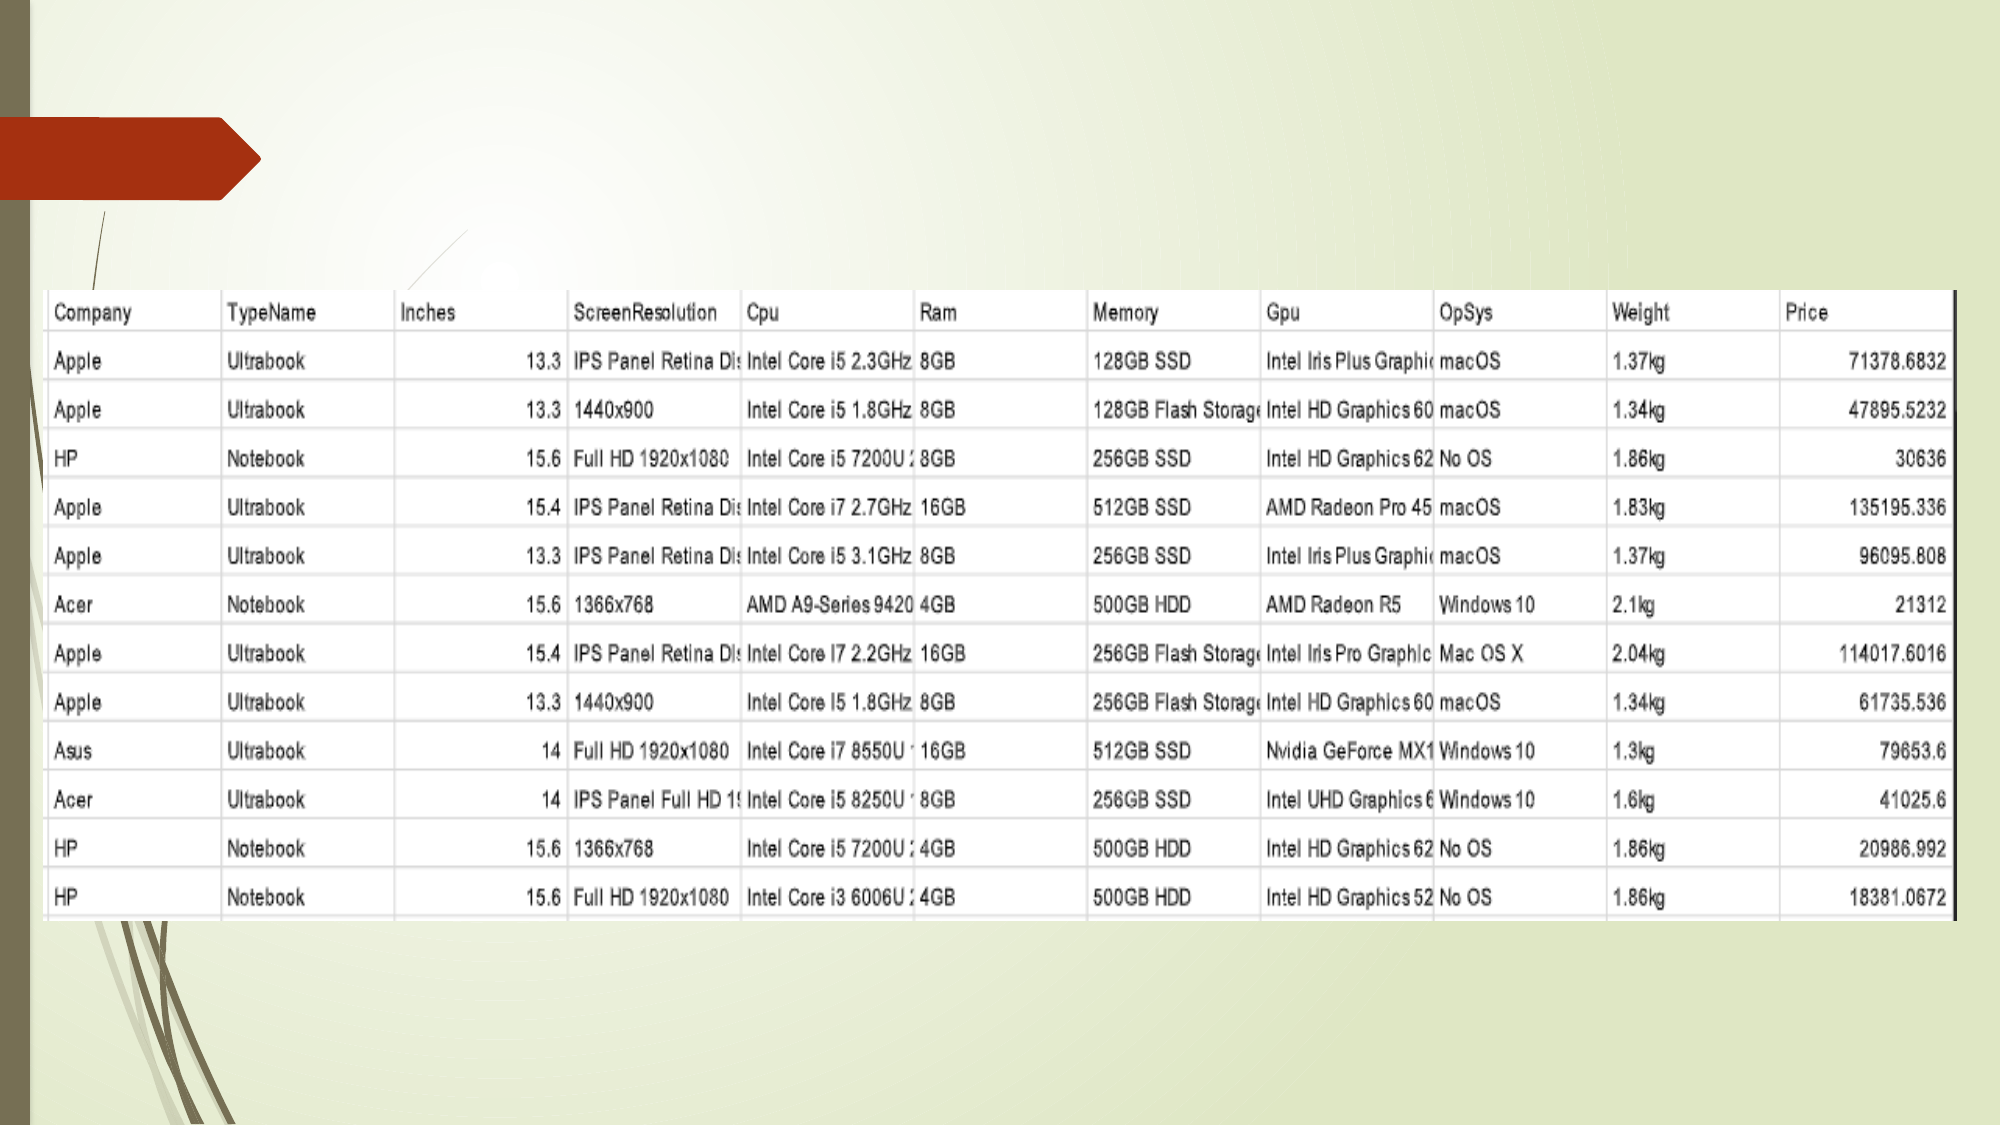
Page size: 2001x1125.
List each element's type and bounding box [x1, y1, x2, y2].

picture [43, 290, 1957, 921]
